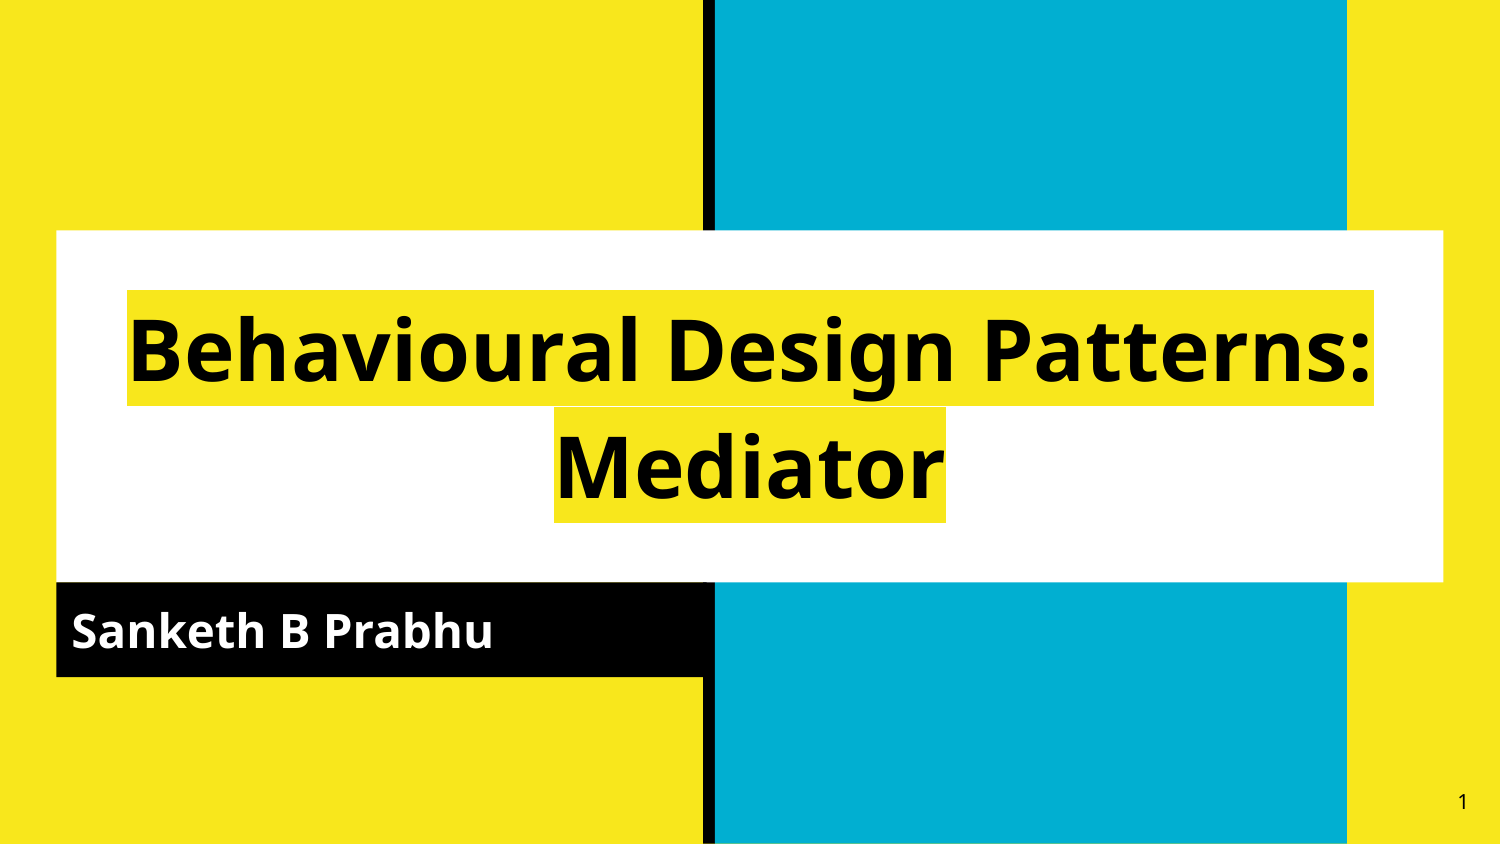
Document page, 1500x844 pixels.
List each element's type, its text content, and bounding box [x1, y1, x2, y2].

subtitle Sanketh B Prabhu [56, 582, 707, 678]
title Behavioural Design Patterns: Mediator [56, 230, 1444, 583]
slide_number ‹#› [1394, 769, 1484, 834]
